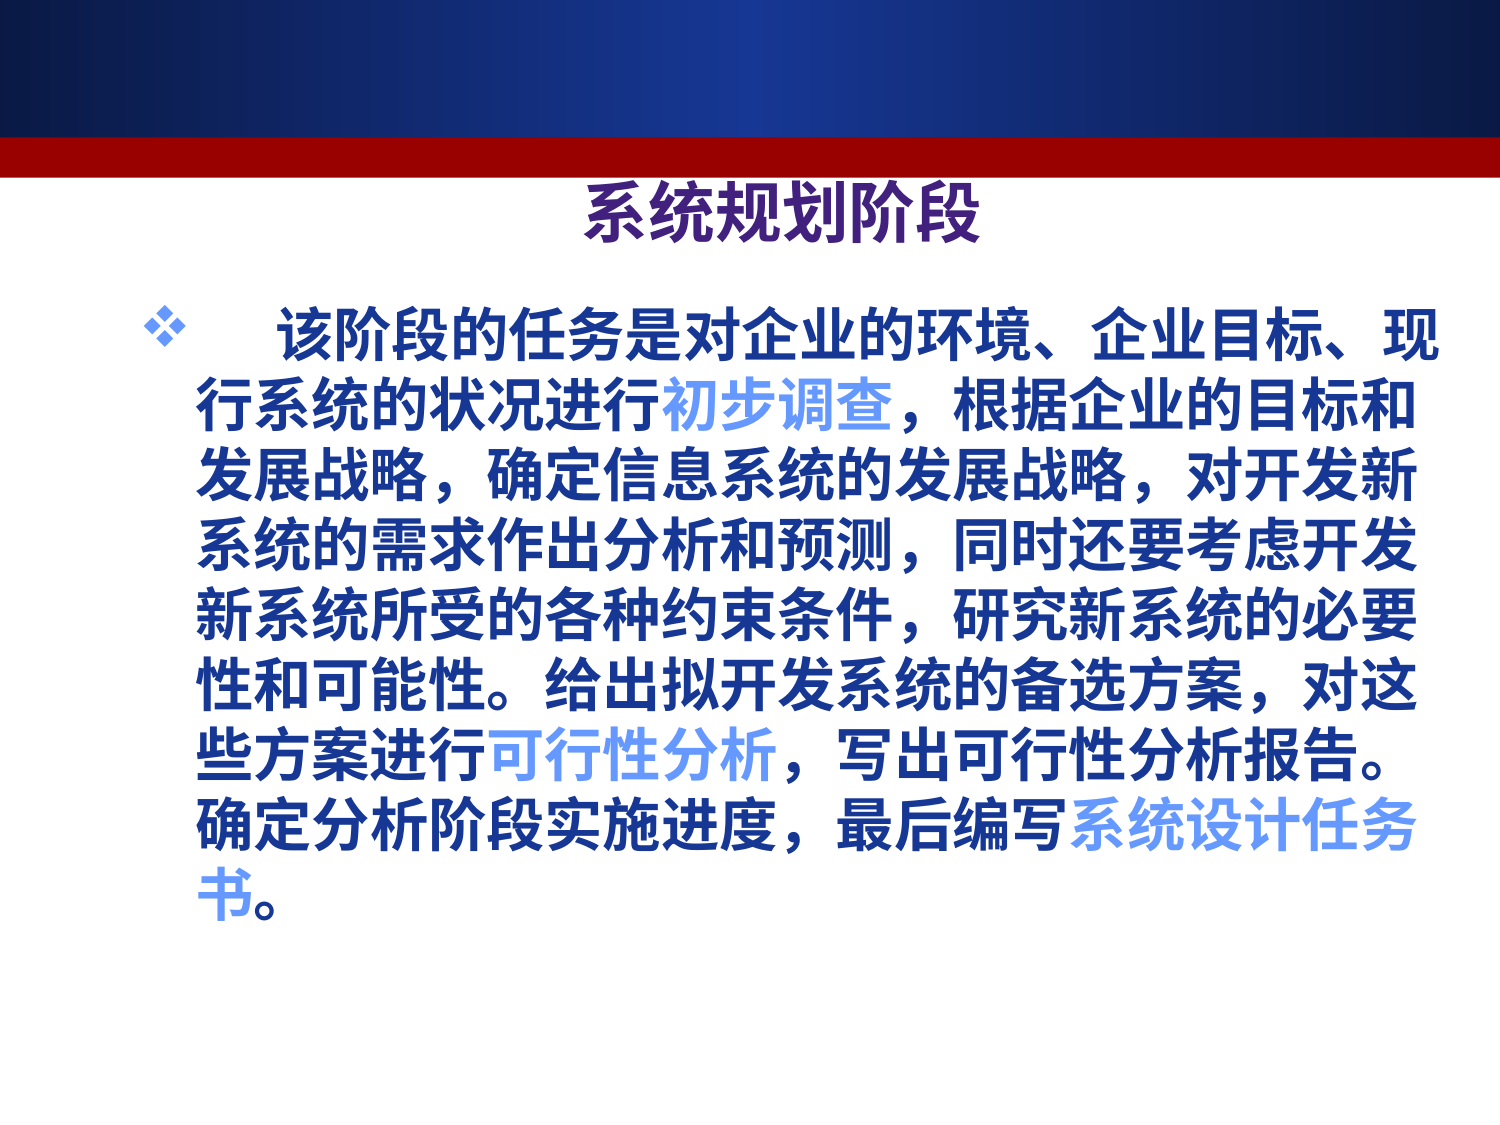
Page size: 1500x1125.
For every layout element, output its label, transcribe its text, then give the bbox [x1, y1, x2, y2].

list 该阶段的任务是对企业的环境、企业目标、现行系统的状况进行初步调查，根据企业的目标和发展战略，确定信息系统的发展战略，对开发新系统的需求作出分析和预测，同时还要考虑开发新系统所受的各种约束条件，研究新系统的必要性和可能性。给出拟开发系统的备选方案，对这些方案进行可行性分析，写出可行性分析报告。确定分析阶段实施进度，最后编写系统设计任务书。 [123, 290, 1460, 965]
title 系统规划阶段 [229, 160, 1335, 262]
